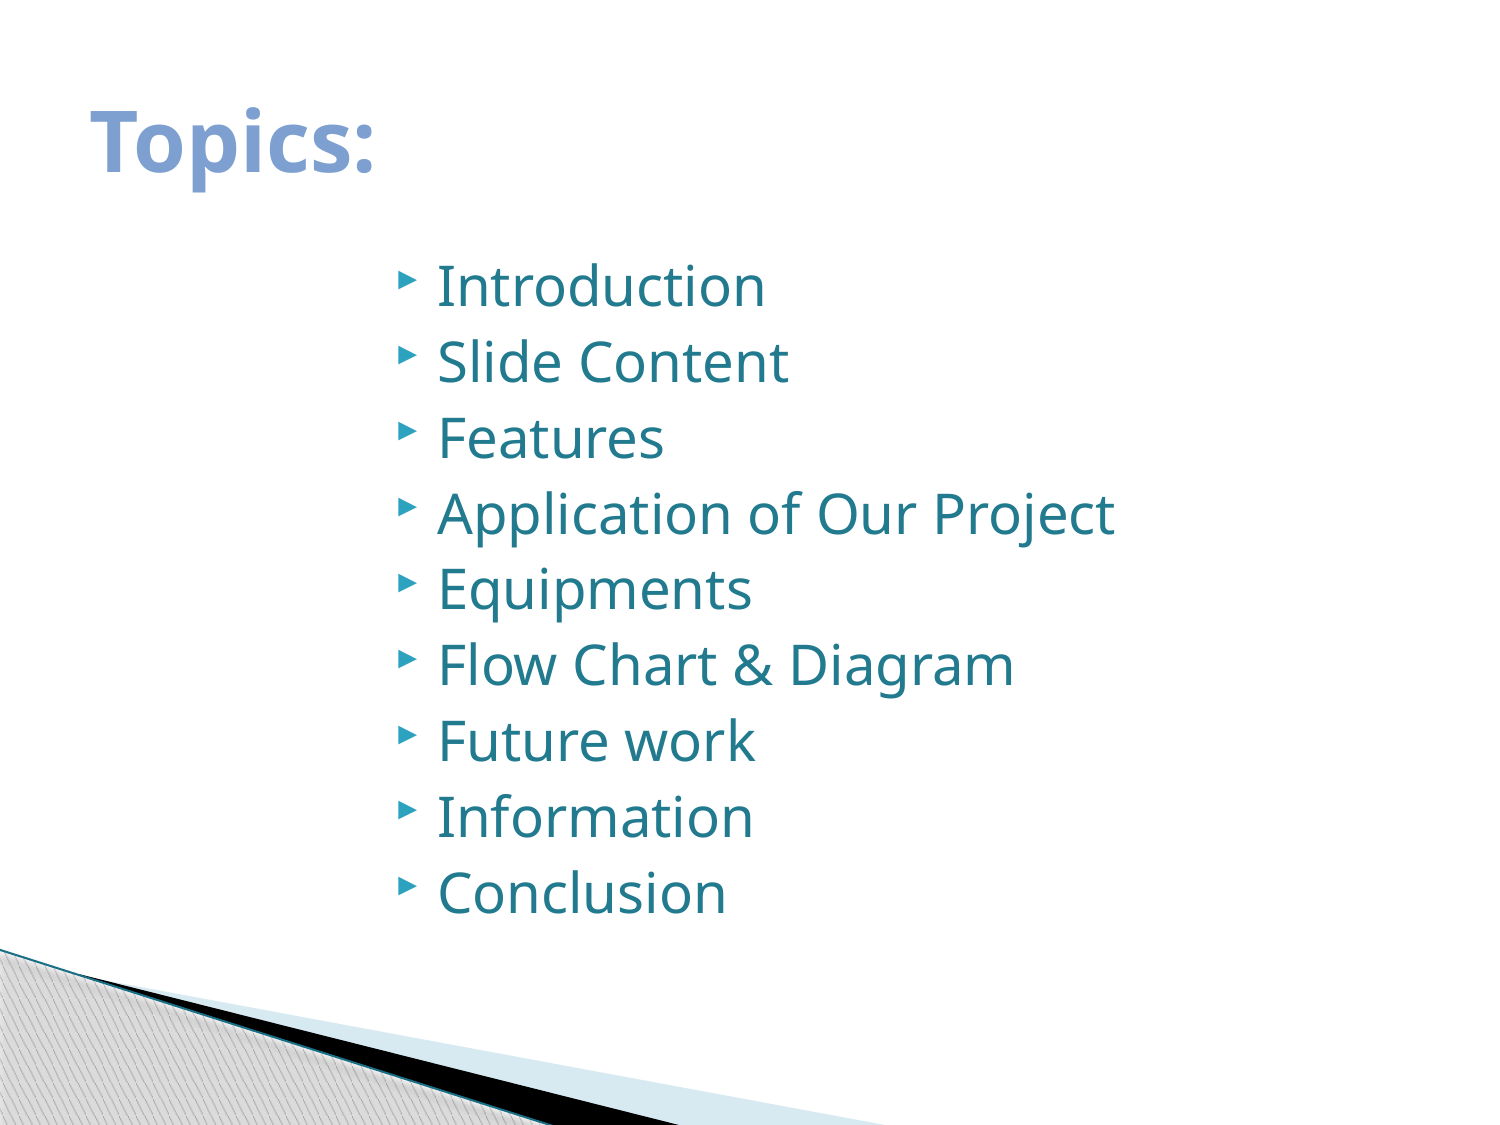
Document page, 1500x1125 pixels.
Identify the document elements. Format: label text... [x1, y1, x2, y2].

list Introduction Slide Content Features Application of Our Project Equipments Flow Chart & Diagram Future work Information Conclusion [362, 243, 1425, 986]
title Topics: [75, 45, 1425, 233]
